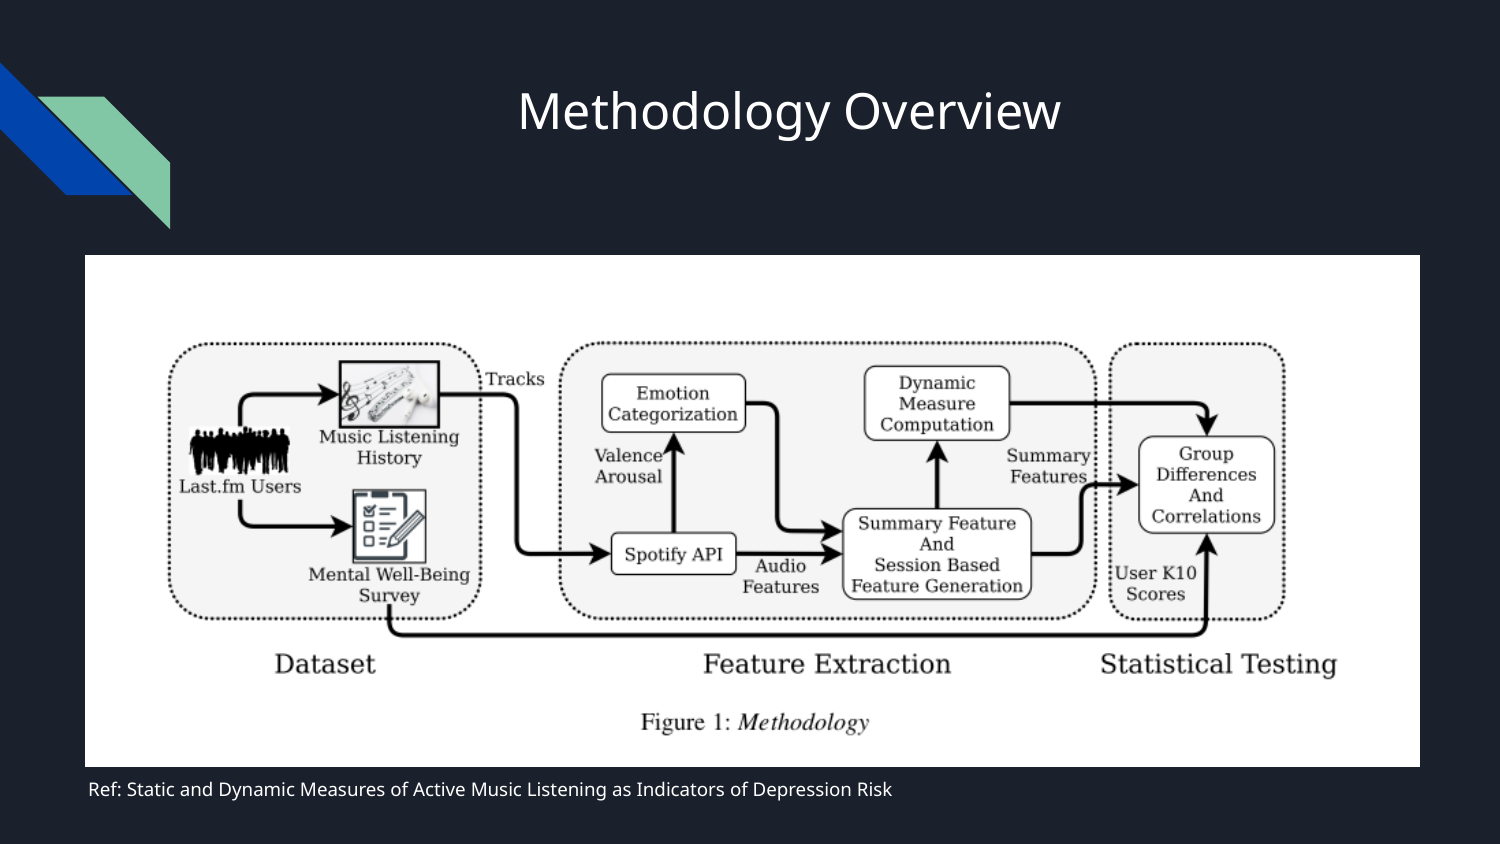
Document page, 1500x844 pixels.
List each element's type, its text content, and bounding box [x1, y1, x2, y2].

title Methodology Overview [212, 64, 1368, 215]
picture [84, 255, 1420, 767]
text_box Ref: Static and Dynamic Measures of Active Music Listening as Indicators of Depression Risk [73, 766, 1432, 812]
